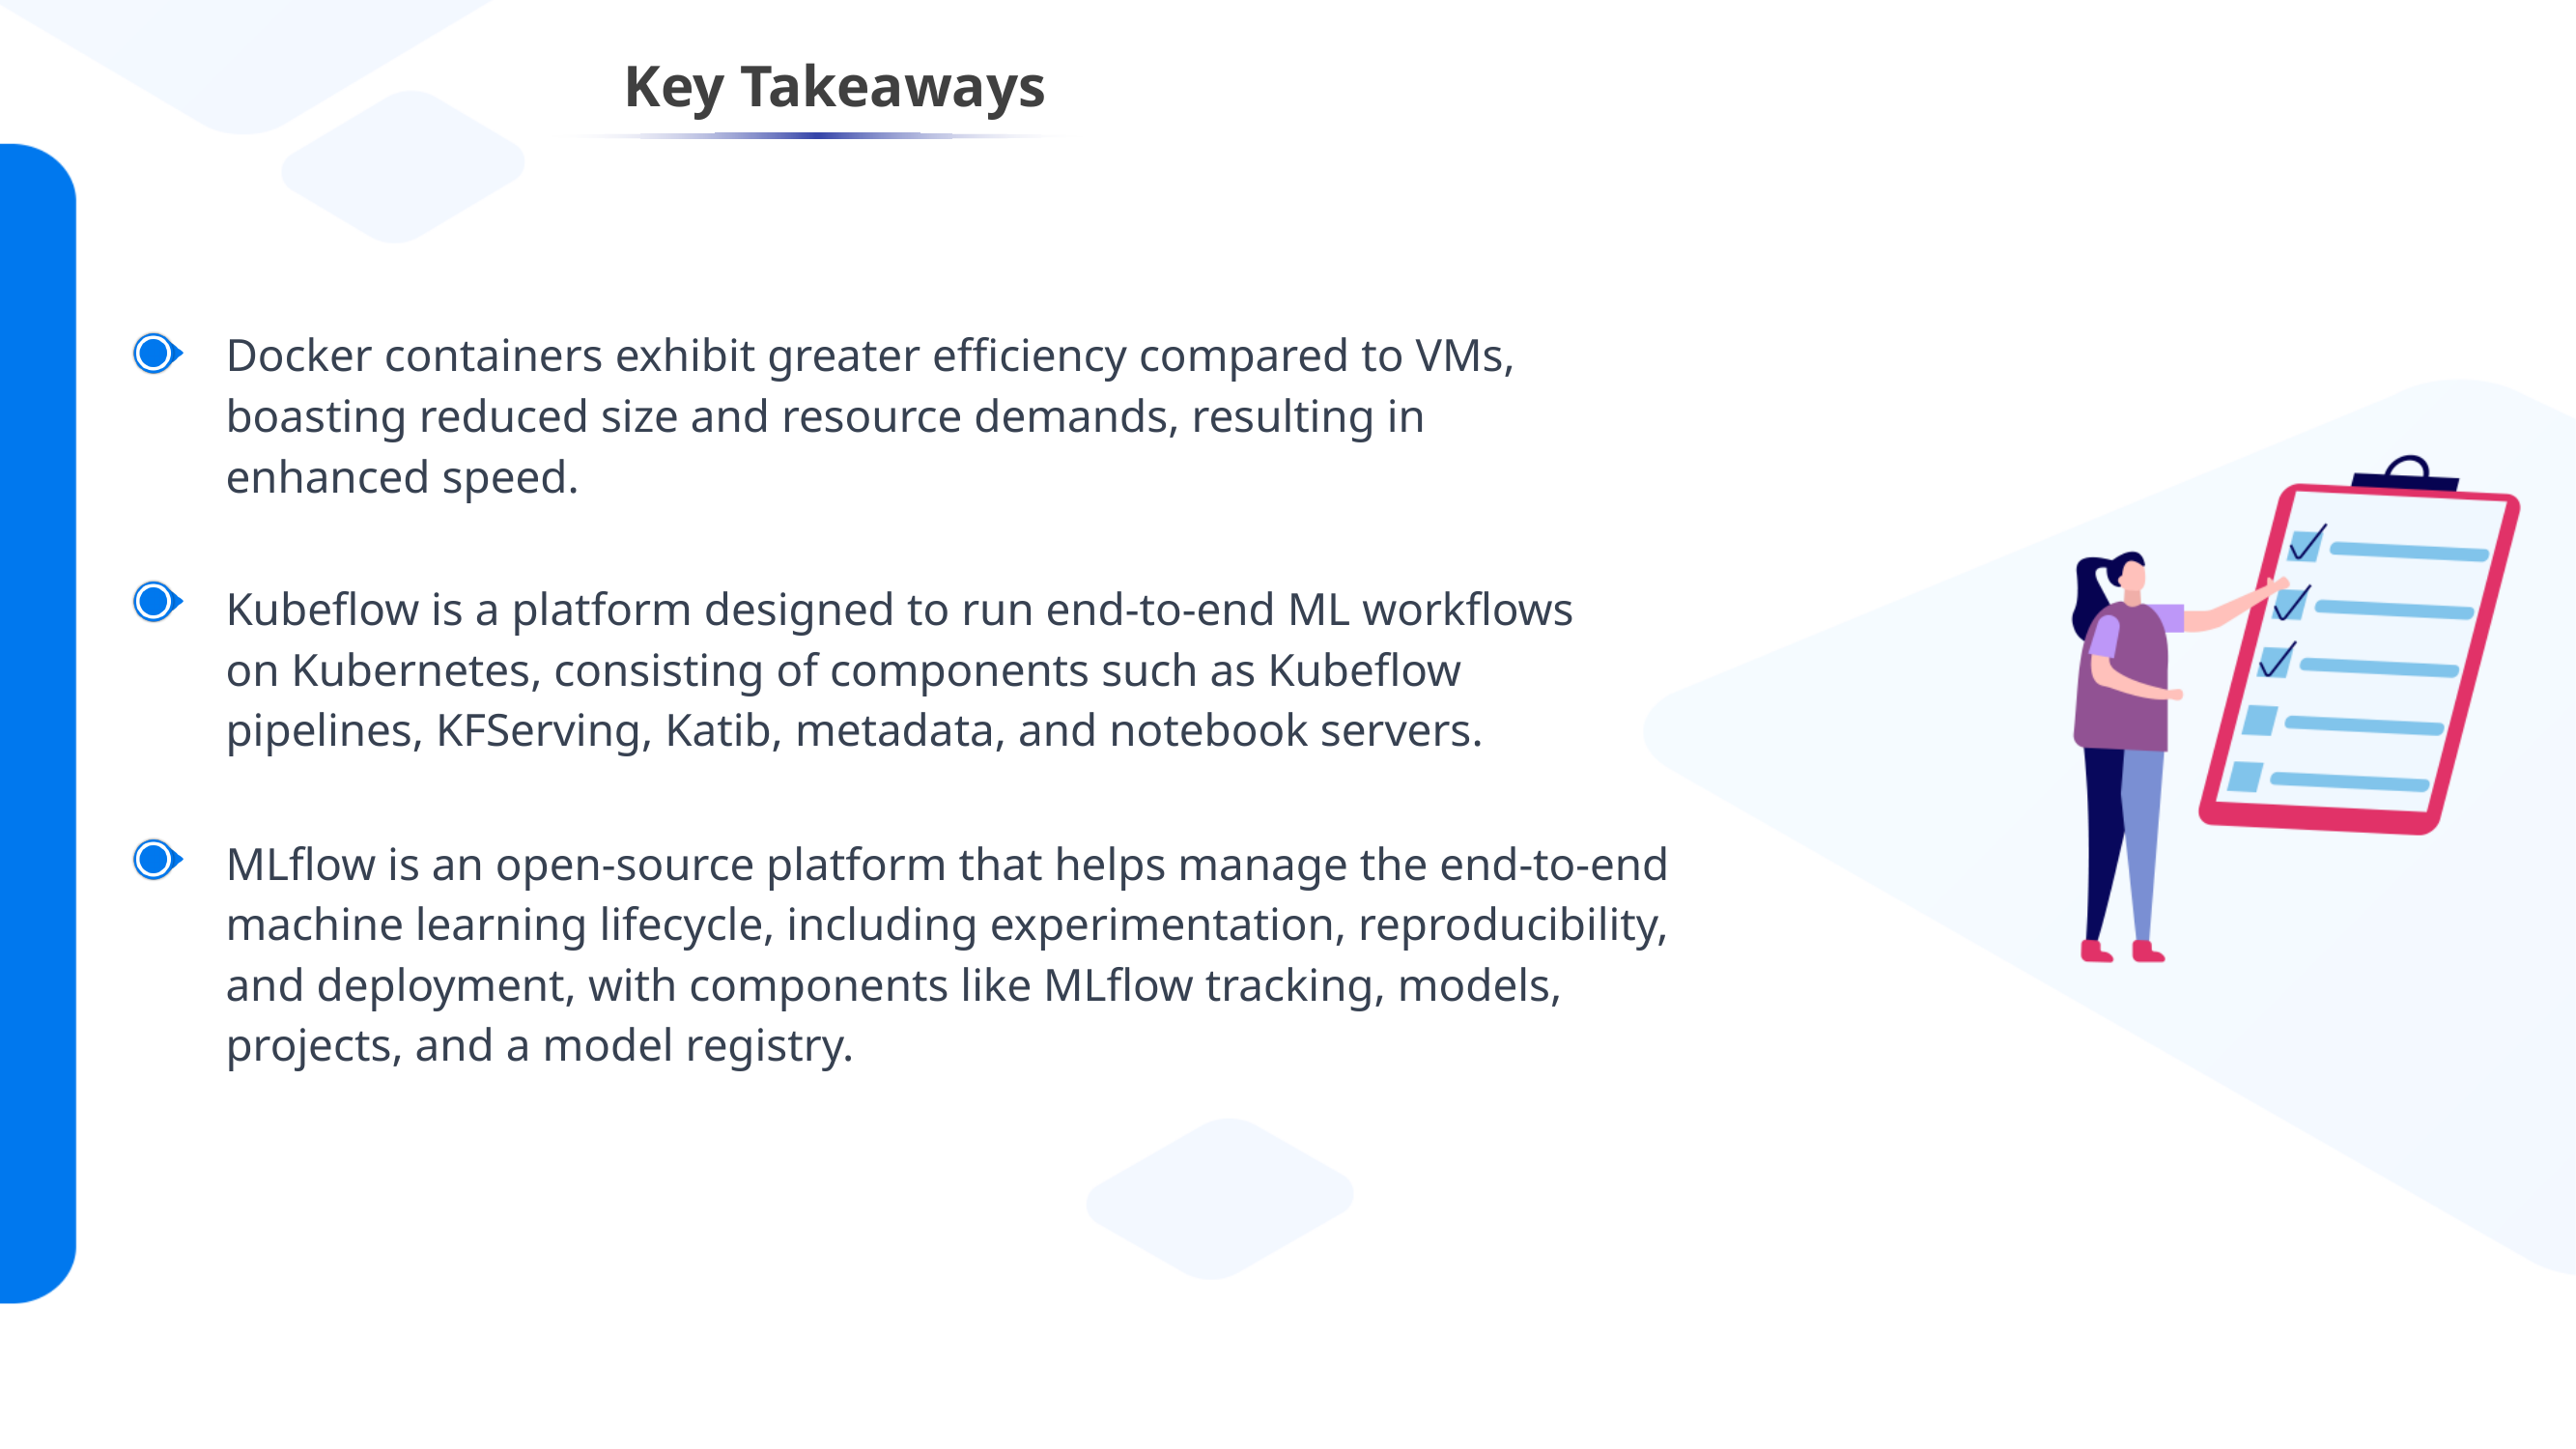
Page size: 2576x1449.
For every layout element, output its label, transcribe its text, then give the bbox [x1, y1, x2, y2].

list MLflow is an open-source platform that helps manage the end-to-end machine learning lifecycle, including experimentation, reproducibility, and deployment, with components like MLflow tracking, models, projects, and a model registry. [211, 820, 1710, 1080]
list Docker containers exhibit greater efficiency compared to VMs, boasting reduced size and resource demands, resulting in enhanced speed. [211, 311, 1643, 506]
list Kubeflow is a platform designed to run end-to-end ML workflows on Kubernetes, consisting of components such as Kubeflow pipelines, KFServing, Katib, metadata, and notebook servers. [211, 566, 1643, 760]
text_box [1024, 134, 1041, 138]
picture [0, 0, 2576, 1449]
text_box [593, 134, 610, 138]
